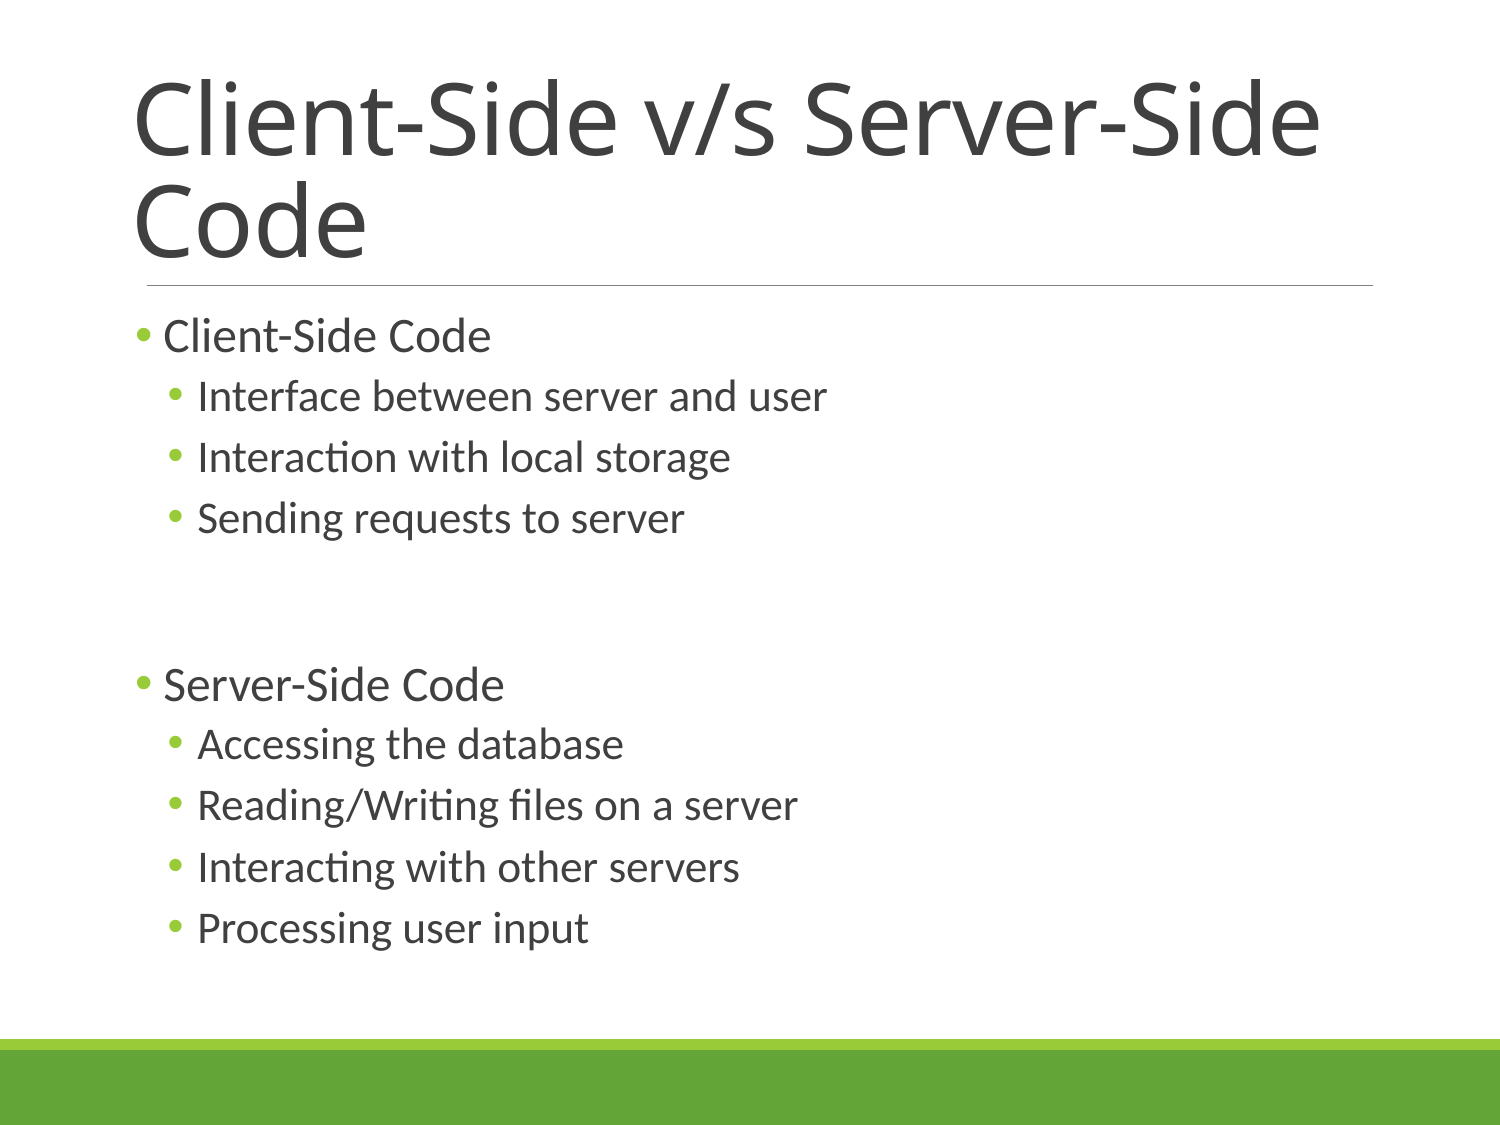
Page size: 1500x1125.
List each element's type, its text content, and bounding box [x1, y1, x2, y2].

title Client-Side v/s Server-Side Code [116, 47, 1410, 285]
list Client-Side Code Interface between server and user Interaction with local storage Sending requests to server Server-Side Code Accessing the database Reading/Writing files on a server Interacting with other servers Processing user input [135, 302, 1373, 963]
